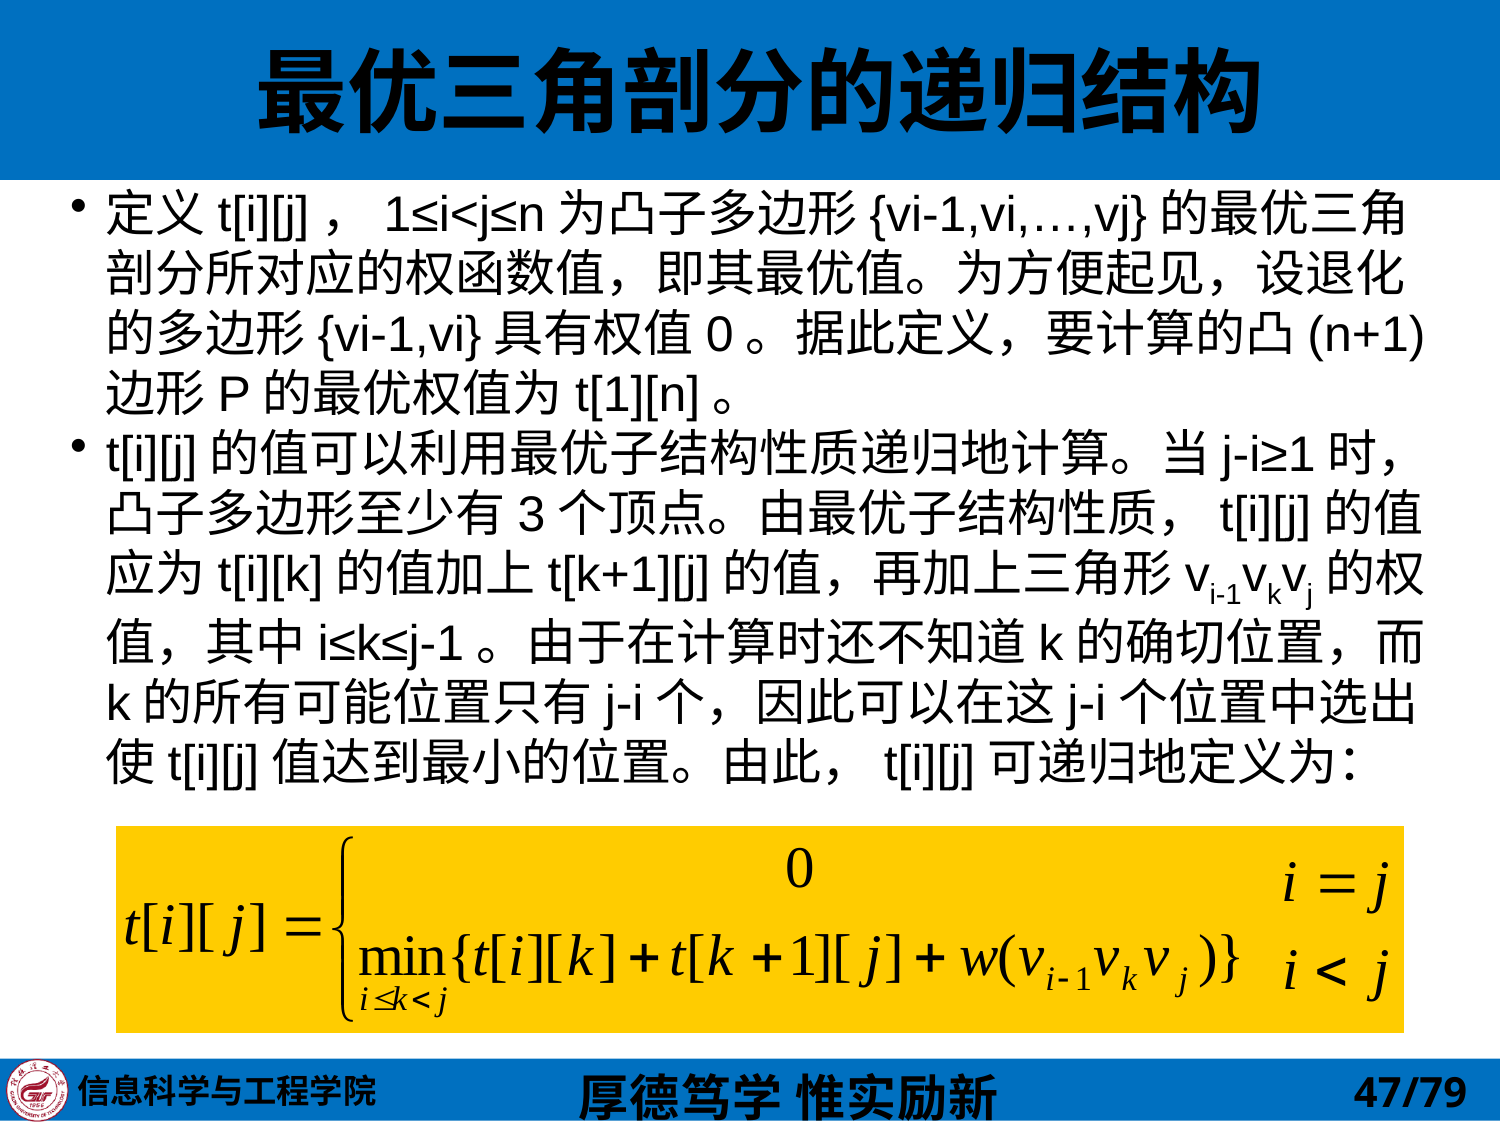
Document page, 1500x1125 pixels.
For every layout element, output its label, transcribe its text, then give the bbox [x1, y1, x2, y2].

title 最优三角剖分的递归结构 [85, 0, 1436, 174]
slide_number 47/79 [1132, 1058, 1483, 1121]
picture [5, 1058, 69, 1122]
text_box 定义t[i][j]，1≤i<j≤n为凸子多边形{vi-1,vi,…,vj}的最优三角剖分所对应的权函数值，即其最优值。为方便起见，设退化的多边形{vi-1,vi}具有权值0。据此定义，要计算的凸(n+1)边形P的最优权值为t[1][n]。 t[i][j]的值可以利用最优子结构性质递归地计算。当j-i≥1时，凸子多边形至少有3个顶点。由最优子结构性质，t[i][j]的值应为t[i][k]的值加上t[k+1][j]的值，再加上三角形vi-1vkvj的权值，其中i≤k≤j-1。由于在计算时还不知道k的确切位置，而k的所有可能位置只有j-i个，因此可以在这j-i个位置中选出使t[i][j]值达到最小的位置。由此，t[i][j]可递归地定义为： [55, 174, 1465, 518]
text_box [116, 826, 1404, 1033]
text_box 定义t[i][j]，1≤i<j≤n为凸子多边形{vi-1,vi,…,vj}的最优三角剖分所对应的权函数值，即其最优值。为方便起见，设退化的多边形{vi-1,vi}具有权值0。据此定义，要计算的凸(n+1)边形P的最优权值为t[1][n]。 t[i][j]的值可以利用最优子结构性质递归地计算。当j-i≥1时，凸子多边形至少有3个顶点。由最优子结构性质，t[i][j]的值应为t[i][k]的值加上t[k+1][j]的值，再加上三角形vi-1vkvj的权值，其中i≤k≤j-1。由于在计算时还不知道k的确切位置，而k的所有可能位置只有j-i个，因此可以在这j-i个位置中选出使t[i][j]值达到最小的位置。由此，t[i][j]可递归地定义为： [55, 519, 1465, 798]
